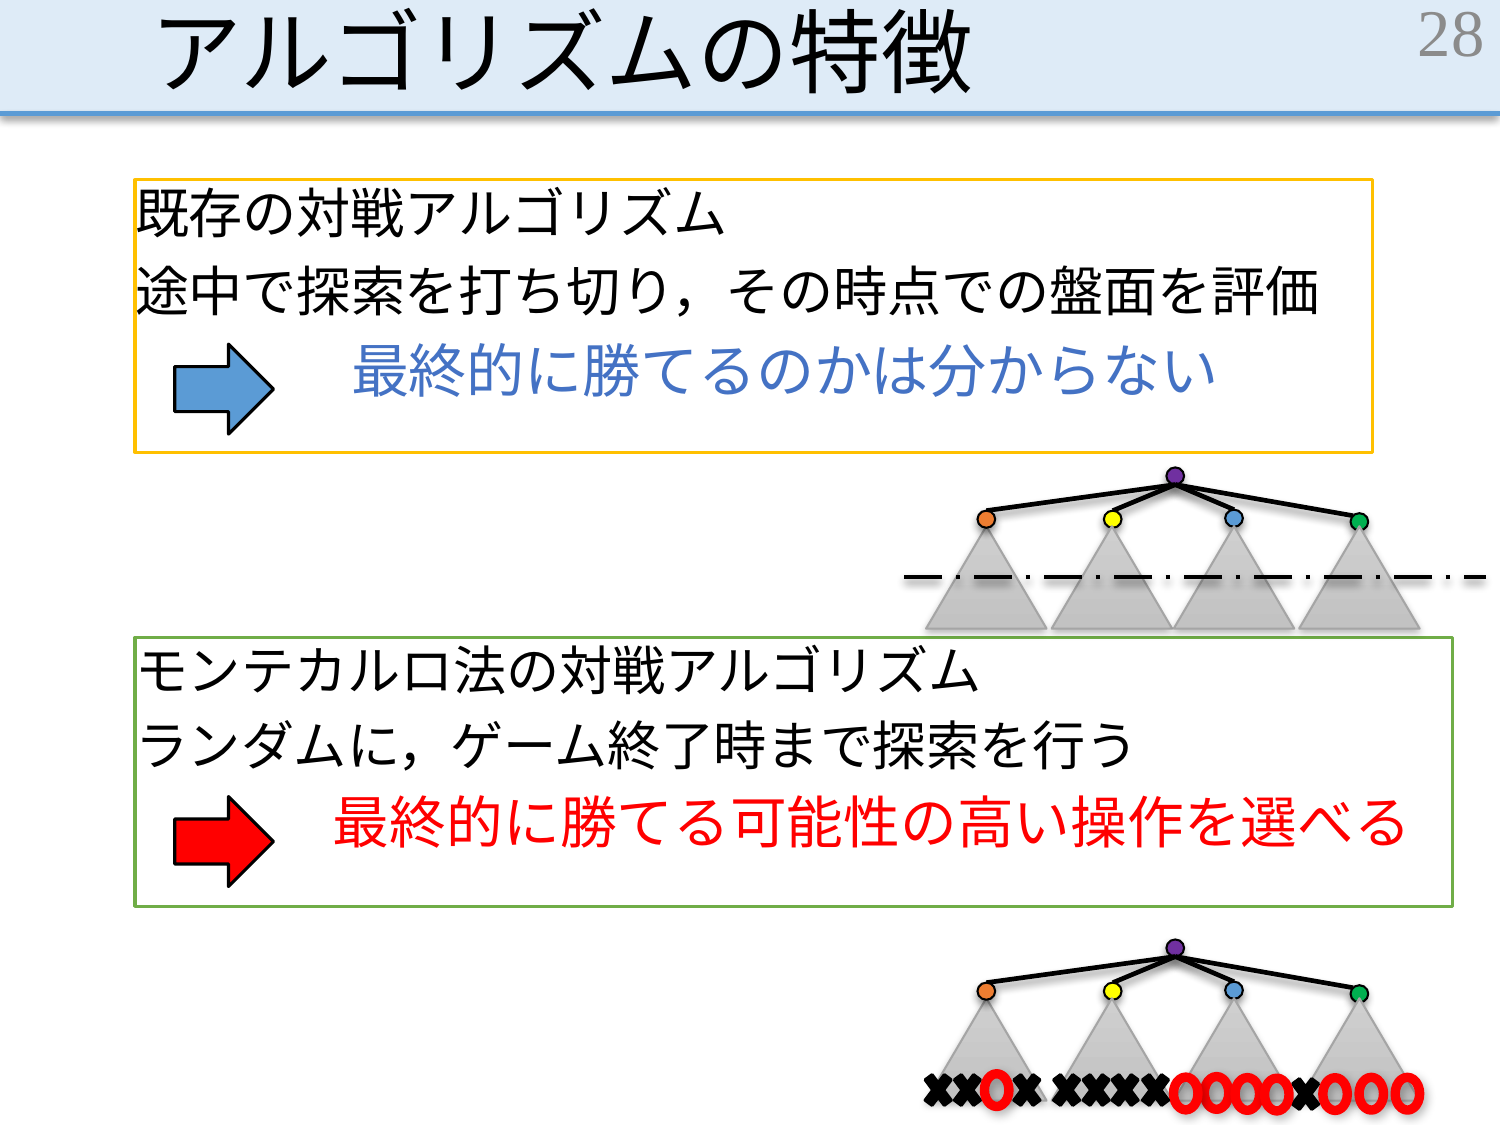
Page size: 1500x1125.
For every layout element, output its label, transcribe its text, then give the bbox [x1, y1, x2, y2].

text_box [925, 938, 1421, 1064]
text_box [173, 342, 275, 436]
text_box モンテカルロ法の対戦アルゴリズム ランダムに，ゲーム終了時まで探索を行う 最終的に勝てる可能性の高い操作を選べる [133, 636, 1454, 908]
title アルゴリズムの特徴 [135, 0, 1373, 114]
slide_number 28 [1162, 0, 1500, 60]
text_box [919, 1064, 1421, 1120]
text_box [173, 795, 275, 888]
text_box 既存の対戦アルゴリズム 途中で探索を打ち切り，その時点での盤面を評価 最終的に勝てるのかは分からない [133, 178, 1374, 454]
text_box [903, 466, 1487, 629]
